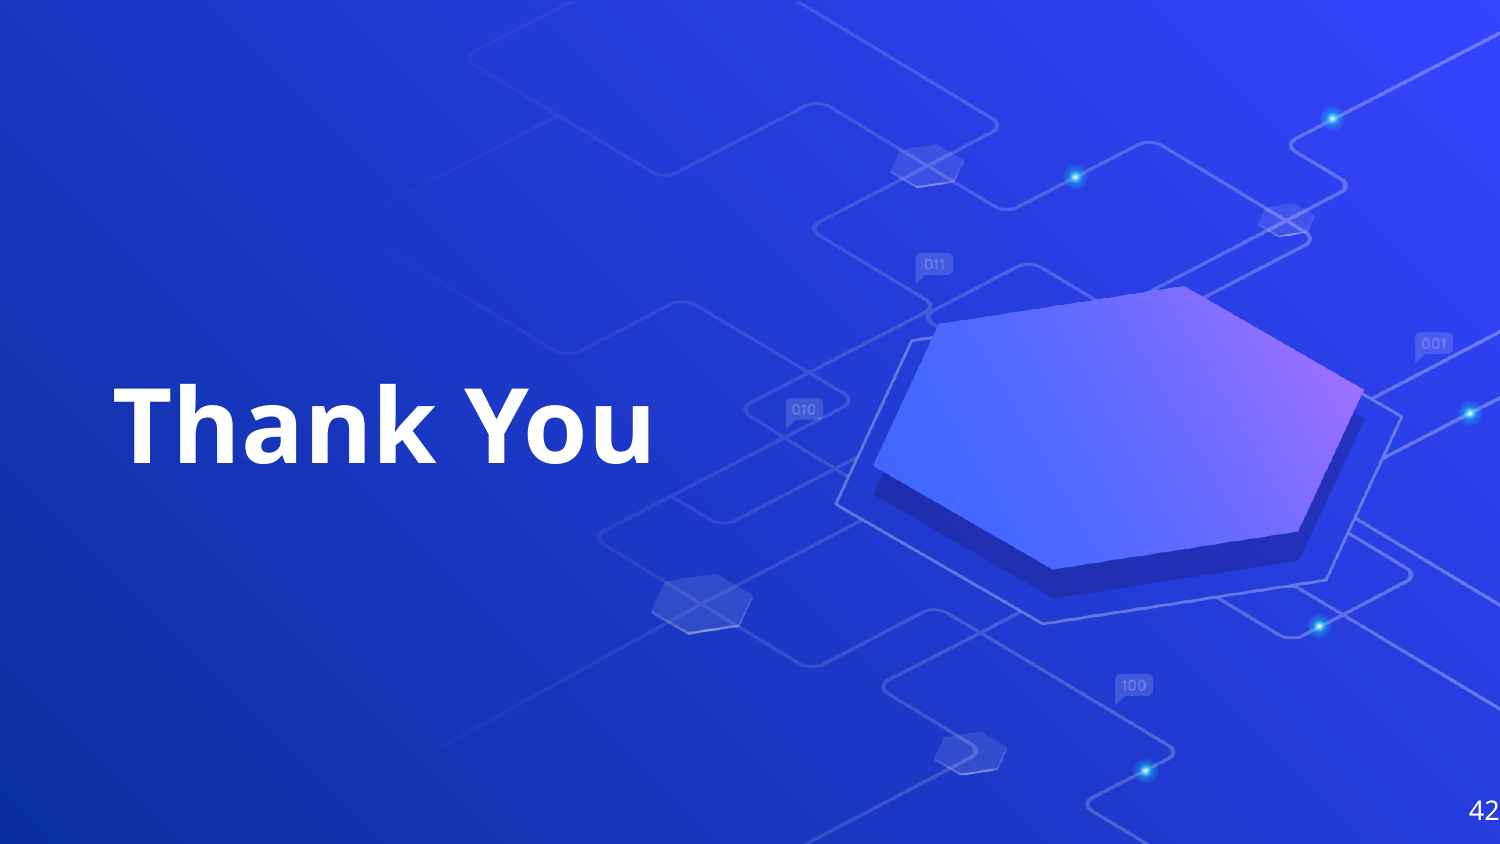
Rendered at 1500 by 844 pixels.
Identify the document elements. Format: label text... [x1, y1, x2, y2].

slide_number 42 [1409, 779, 1500, 844]
title Thank You [112, 326, 858, 517]
picture [0, 0, 1500, 844]
